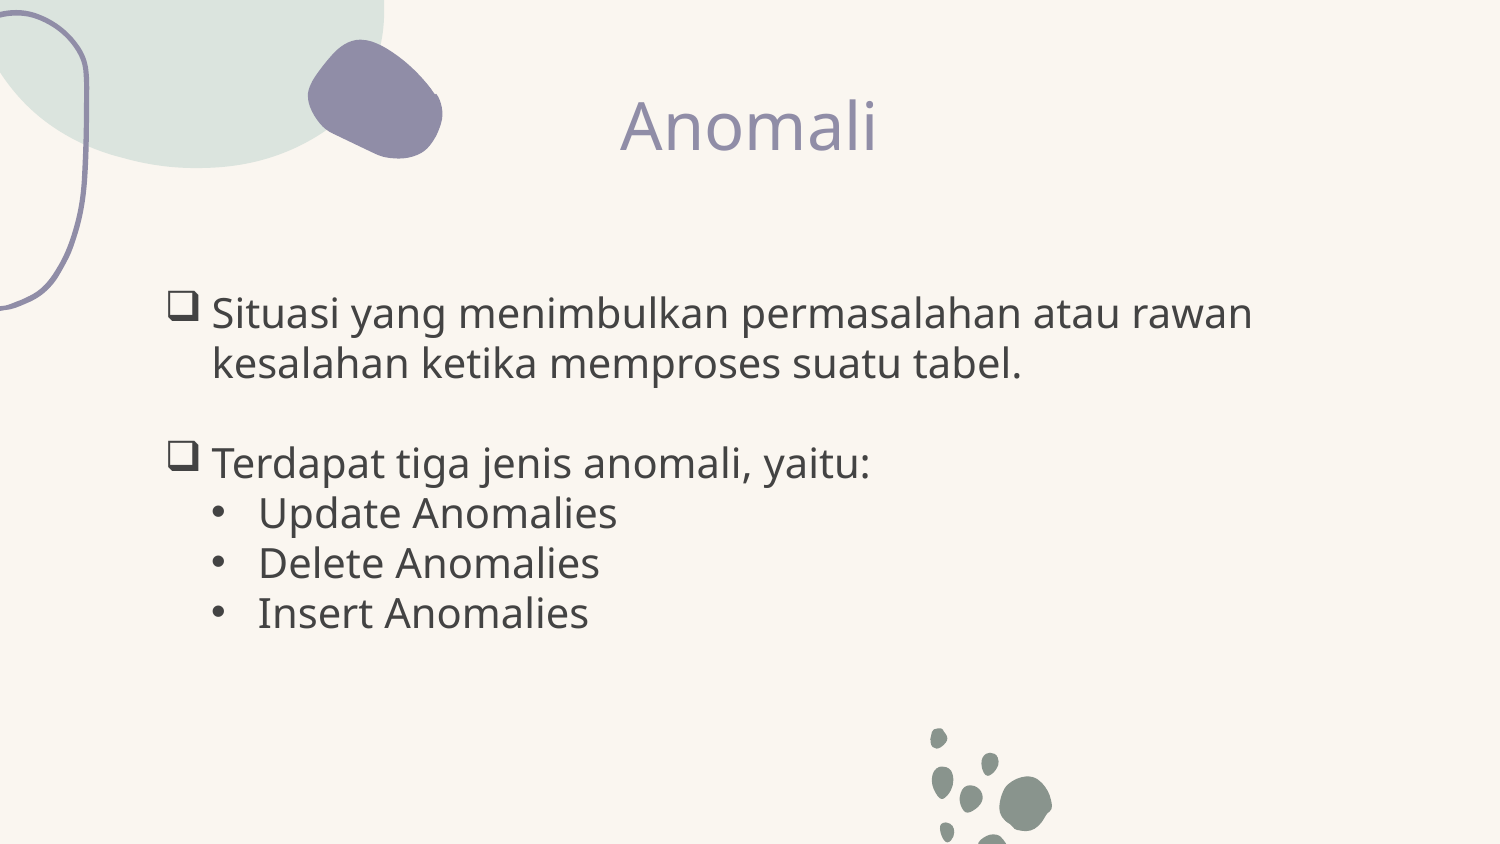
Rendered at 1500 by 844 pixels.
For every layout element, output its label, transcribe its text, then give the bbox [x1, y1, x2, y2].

title Anomali [116, 90, 1383, 179]
subtitle Situasi yang menimbulkan permasalahan atau rawan kesalahan ketika memproses suatu tabel. Terdapat tiga jenis anomali, yaitu: Update Anomalies Delete Anomalies Insert Anomalies [149, 271, 1351, 534]
